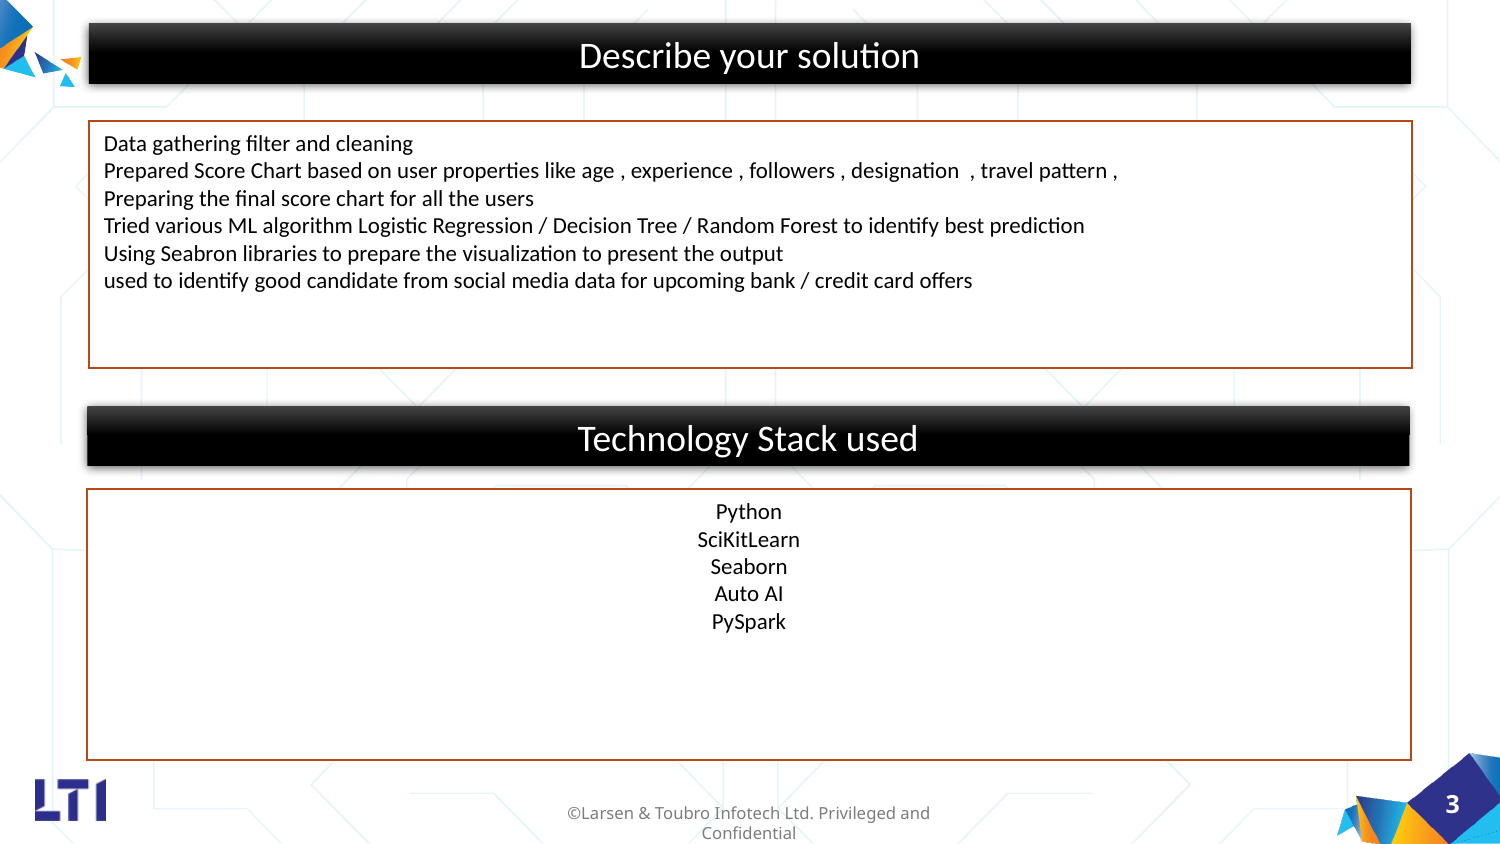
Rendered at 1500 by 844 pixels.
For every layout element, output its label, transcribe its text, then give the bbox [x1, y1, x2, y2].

picture [1335, 747, 1500, 844]
picture [0, 0, 102, 95]
text_box Python SciKitLearn Seaborn Auto AI PySpark [86, 488, 1412, 761]
text_box Data gathering filter and cleaning Prepared Score Chart based on user properties like age , experience , followers , designation , travel pattern , Preparing the final score chart for all the users Tried various ML algorithm Logistic Regression / Decision Tree / Random Forest to identify best prediction Using Seabron libraries to prepare the visualization to present the output used to identify good candidate from social media data for upcoming bank / credit card offers [88, 120, 1413, 369]
picture [35, 779, 106, 821]
text_box Describe your solution [88, 23, 1411, 84]
text_box Technology Stack used [87, 406, 1410, 466]
